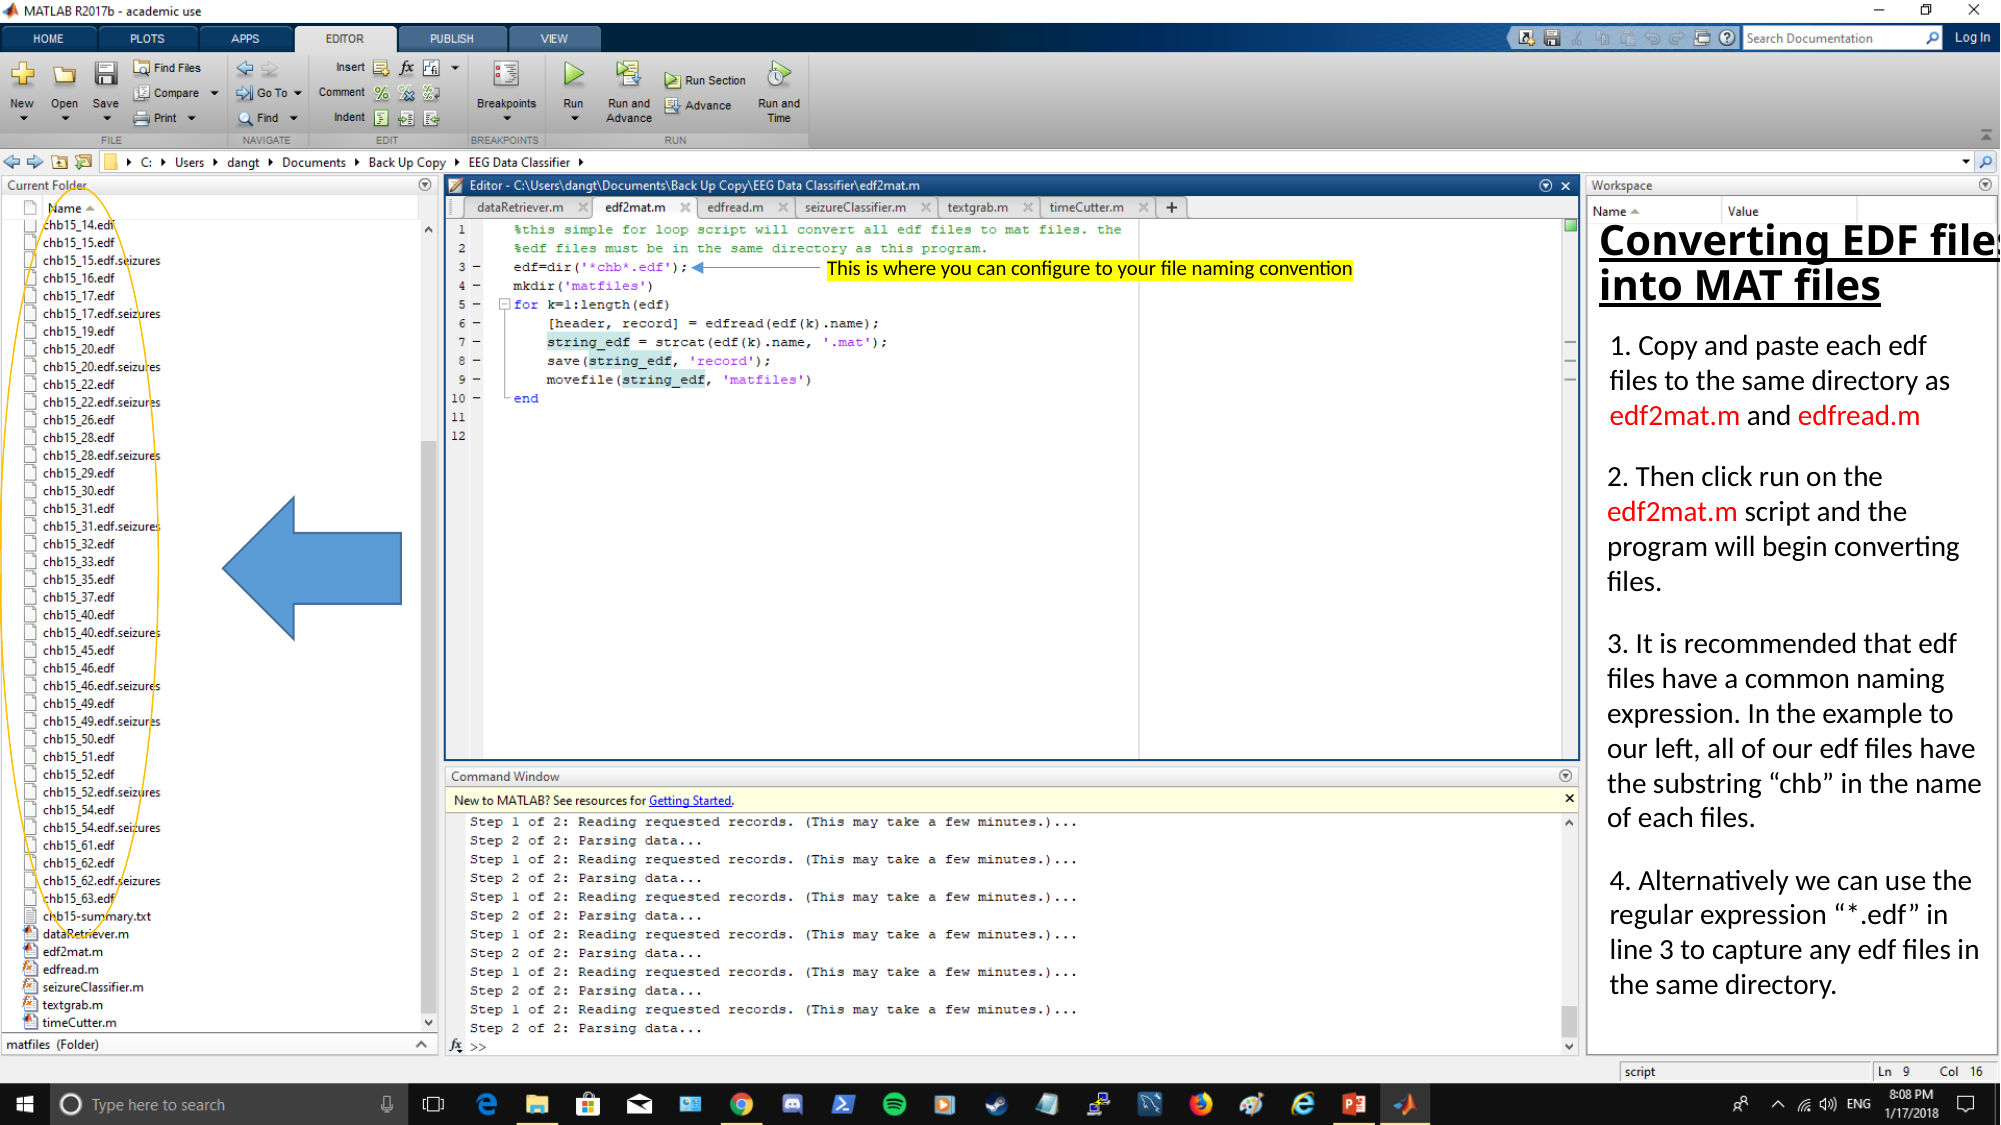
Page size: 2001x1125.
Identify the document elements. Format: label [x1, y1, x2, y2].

list [0, 0, 2000, 1125]
